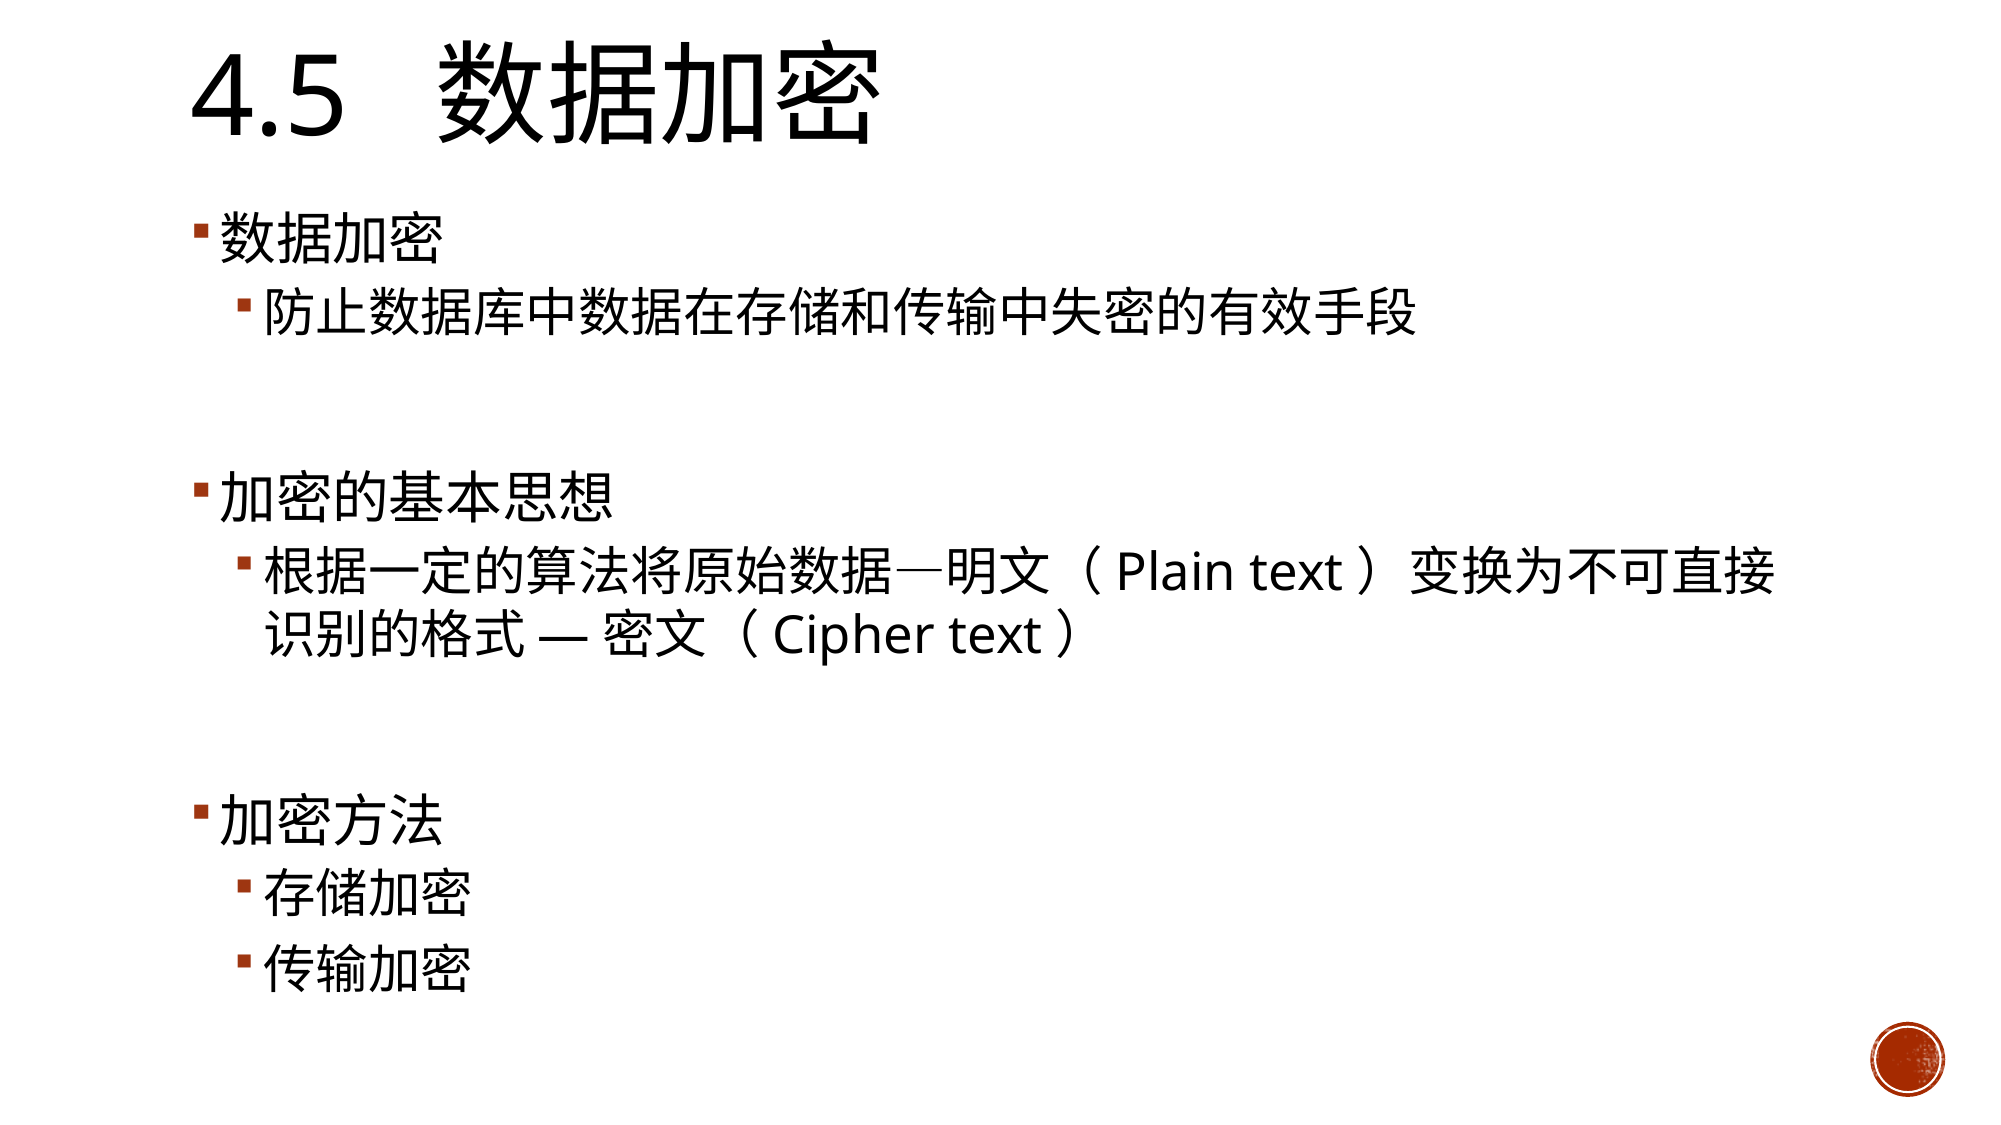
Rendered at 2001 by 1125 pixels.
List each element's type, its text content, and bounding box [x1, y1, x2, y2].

slide_number [1855, 1028, 1961, 1089]
list 数据加密 防止数据库中数据在存储和传输中失密的有效手段 加密的基本思想 根据一定的算法将原始数据—明文（Plain text）变换为不可直接识别的格式­—密文（Cipher text） 加密方法 存储加密 传输加密 [175, 195, 1826, 1013]
title 4.5 数据加密 [175, 12, 1826, 186]
